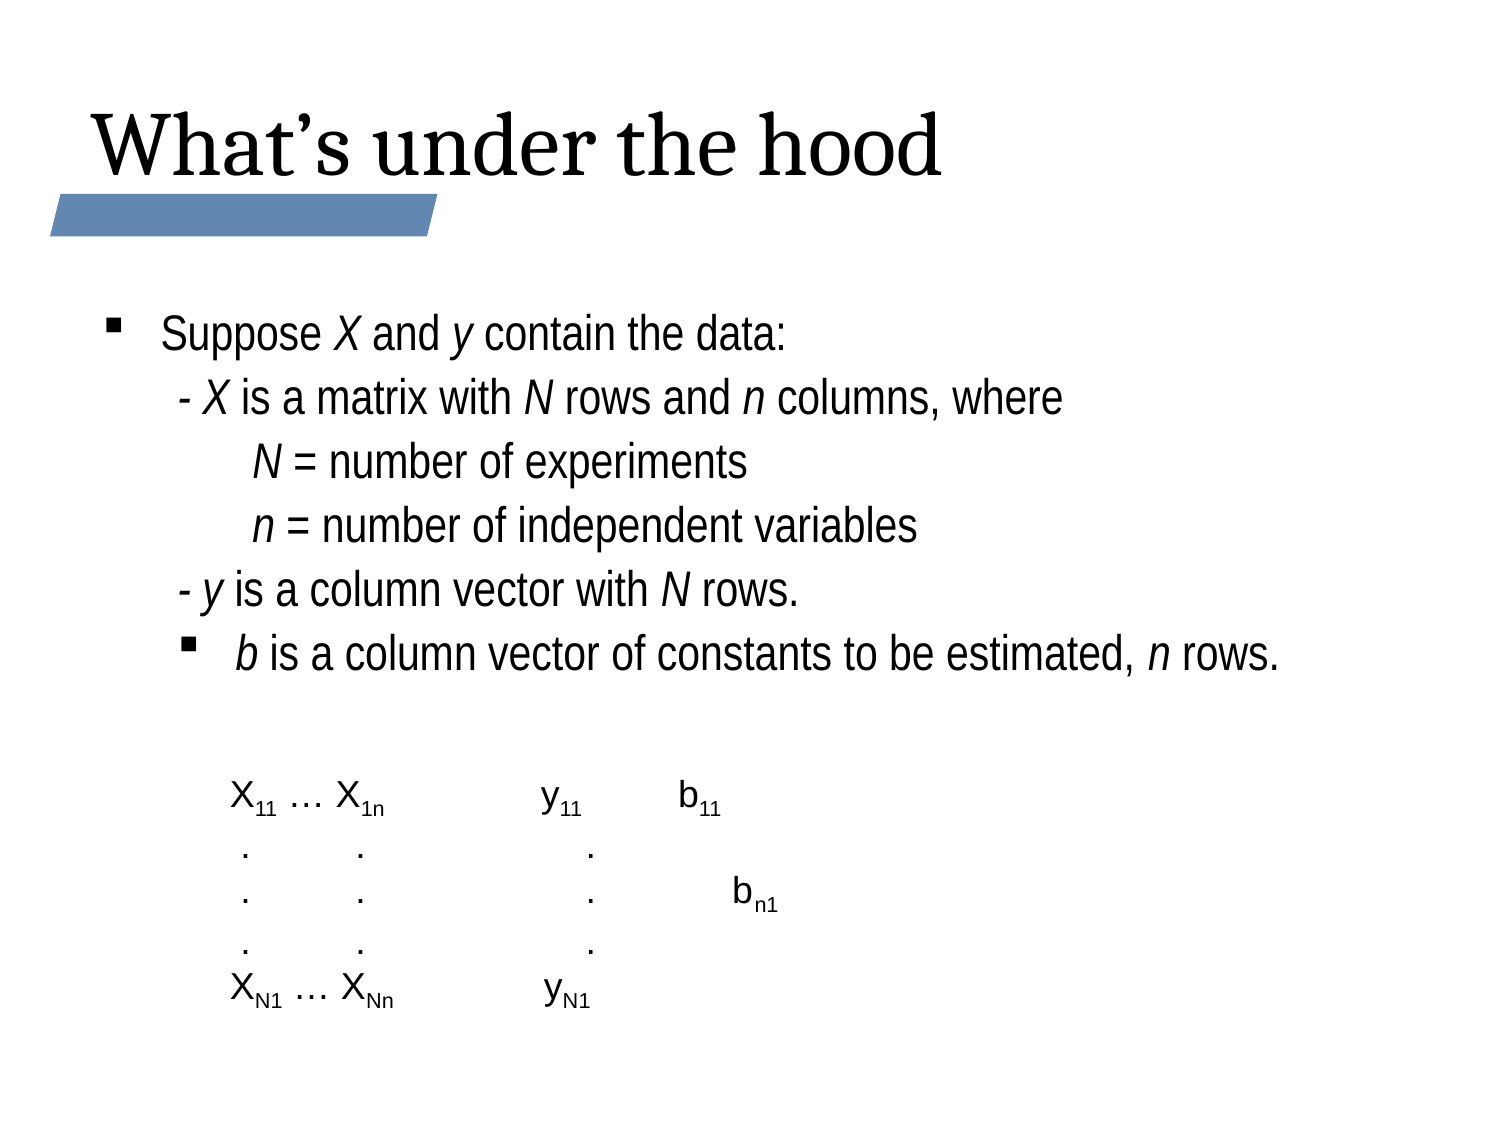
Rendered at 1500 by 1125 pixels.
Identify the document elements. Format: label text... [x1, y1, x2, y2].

text_box Suppose X and y contain the data: - X is a matrix with N rows and n columns, where N = number of experiments n = number of independent variables - y is a column vector with N rows. b is a column vector of constants to be estimated, n rows. [87, 299, 1413, 1125]
title What’s under the hood [75, 45, 1425, 233]
text_box X11 … X1n y11 b11 . . . . . . bn1 . . . XN1 … XNn yN1 [215, 762, 794, 1021]
